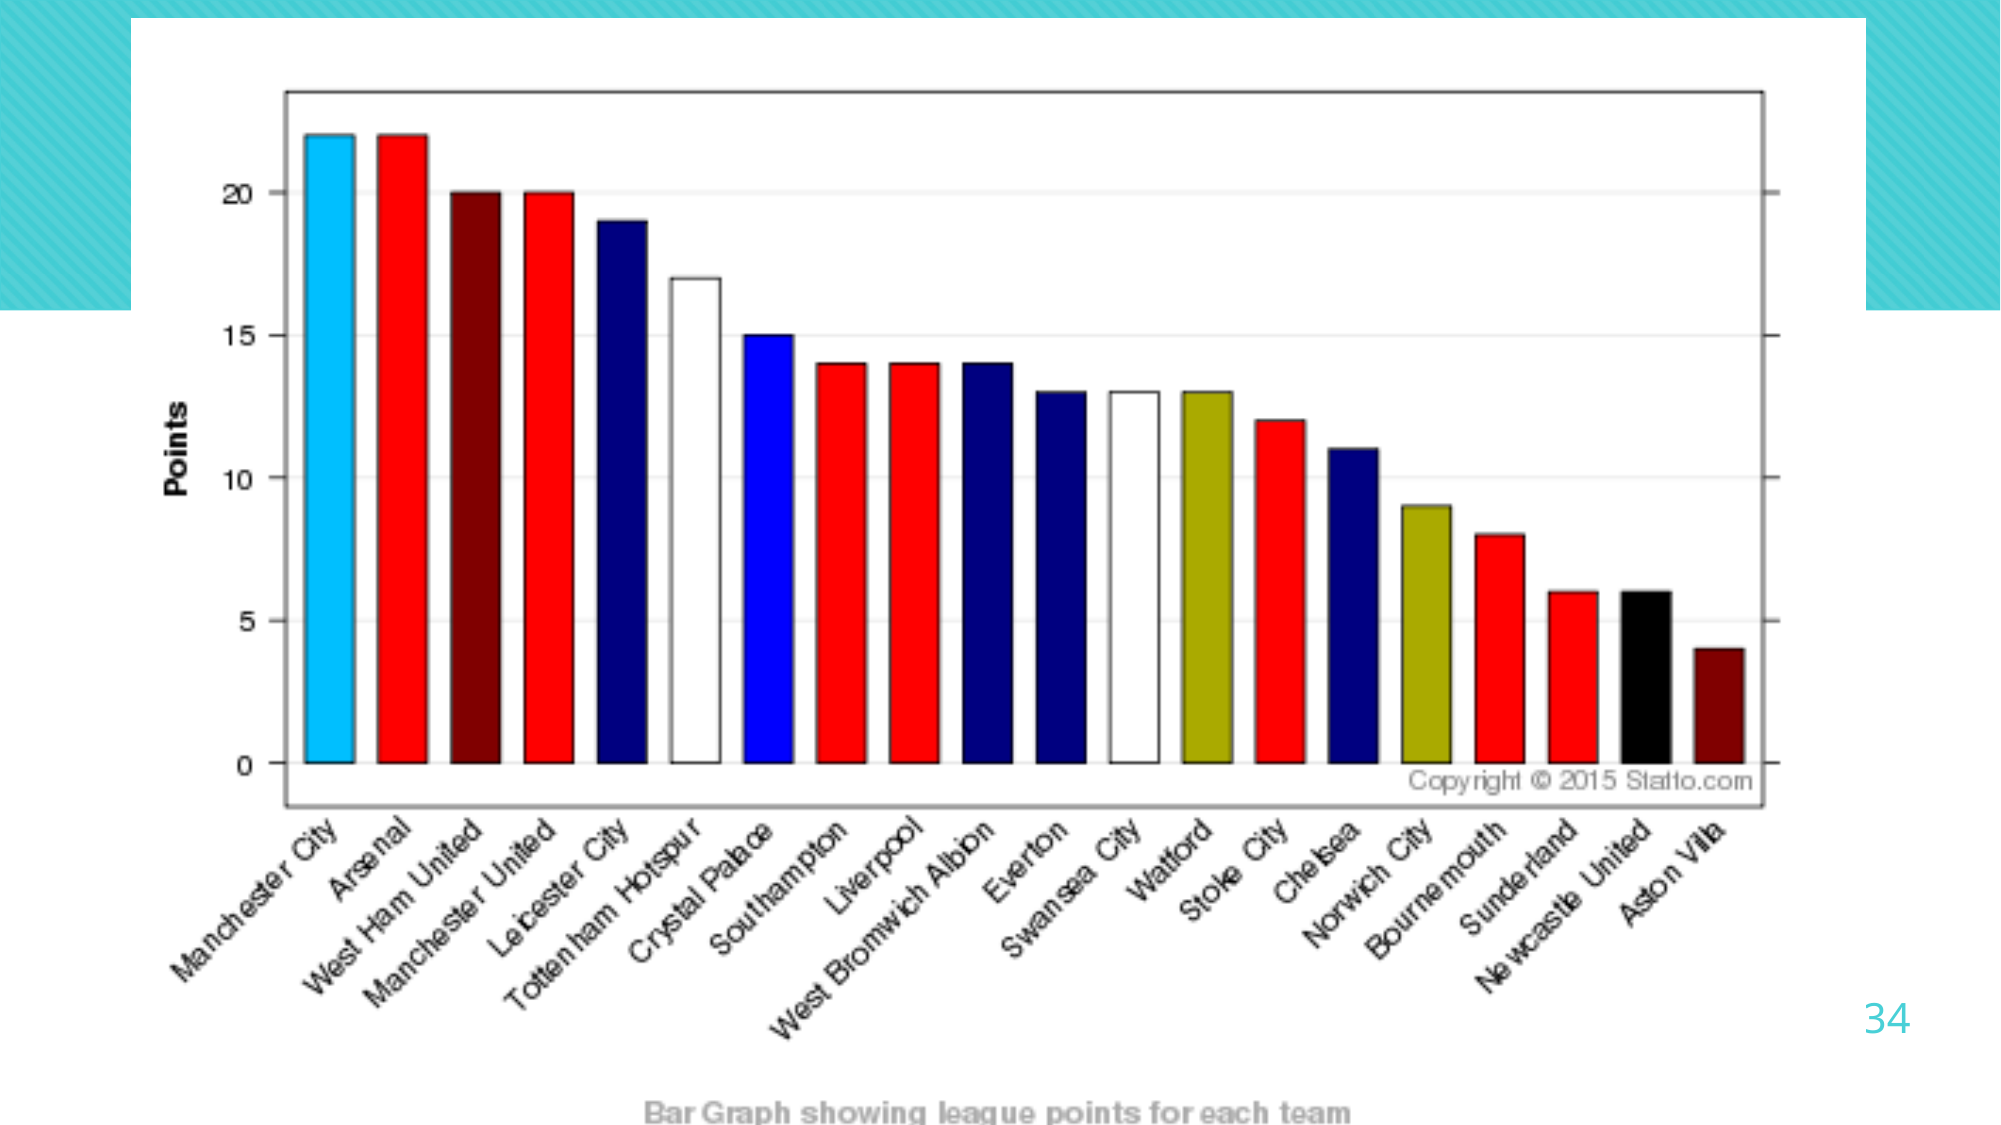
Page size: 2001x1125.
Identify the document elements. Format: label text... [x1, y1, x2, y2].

slide_number 34 [1866, 970, 1926, 1051]
picture [131, 17, 1866, 1125]
